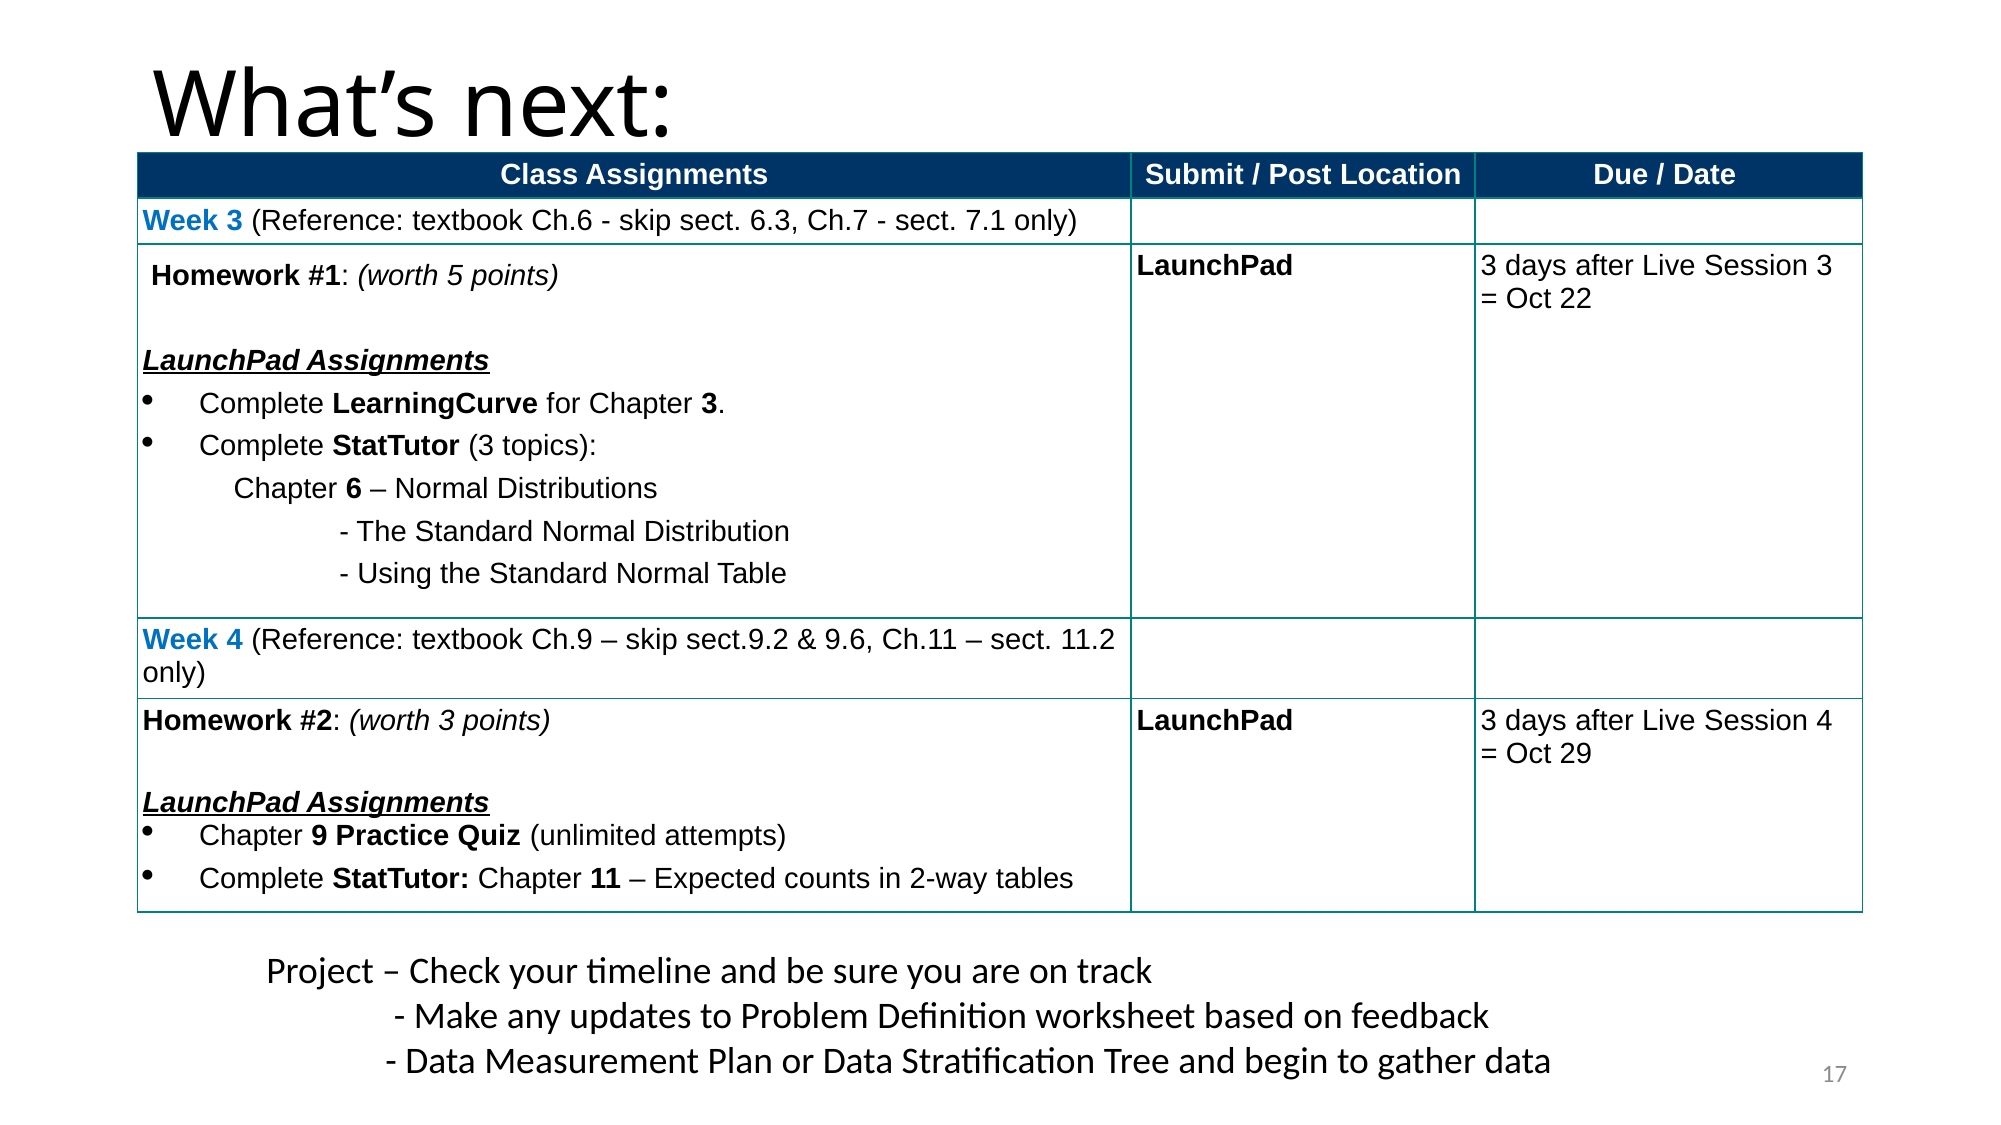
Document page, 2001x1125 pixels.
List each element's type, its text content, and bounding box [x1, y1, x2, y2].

table_cell LaunchPad [1132, 670, 1474, 870]
table_header [1476, 199, 1862, 241]
table_cell [1476, 594, 1862, 668]
table_cell LaunchPad [1132, 243, 1474, 592]
table_header [1132, 199, 1474, 241]
table_cell 3 days after Live Session 4 = Oct 29 [1476, 670, 1862, 870]
table_header Due / Date [1476, 153, 1862, 195]
table_cell Week 4 (Reference: textbook Ch.9 – skip sect.9.2 & 9.6, Ch.11 – sect. 11.2 only) [138, 594, 1130, 668]
title What’s next: [137, 34, 1863, 152]
table_cell [1132, 594, 1474, 668]
table_header Week 3 (Reference: textbook Ch.6 - skip sect. 6.3, Ch.7 - sect. 7.1 only) [138, 199, 1130, 241]
table_cell 3 days after Live Session 3 = Oct 22 [1476, 243, 1862, 592]
table_header Class Assignments [138, 153, 1130, 195]
table_header Submit / Post Location [1132, 153, 1474, 195]
slide_number 17 [1412, 1042, 1863, 1103]
table_cell Homework #2: (worth 3 points) LaunchPad Assignments Chapter 9 Practice Quiz (unlimited attempts) Complete StatTutor: Chapter 11 – Expected counts in 2-way tables [138, 670, 1130, 870]
text_box Project – Check your timeline and be sure you are on track - Make any updates to Problem Definition worksheet based on feedback - Data Measurement Plan or Data Stratification Tree and begin to gather data [251, 938, 1568, 1089]
table_cell Homework #1: (worth 5 points) LaunchPad Assignments Complete LearningCurve for Chapter 3. Complete StatTutor (3 topics): Chapter 6 – Normal Distributions - The Standard Normal Distribution - Using the Standard Normal Table [138, 243, 1130, 592]
